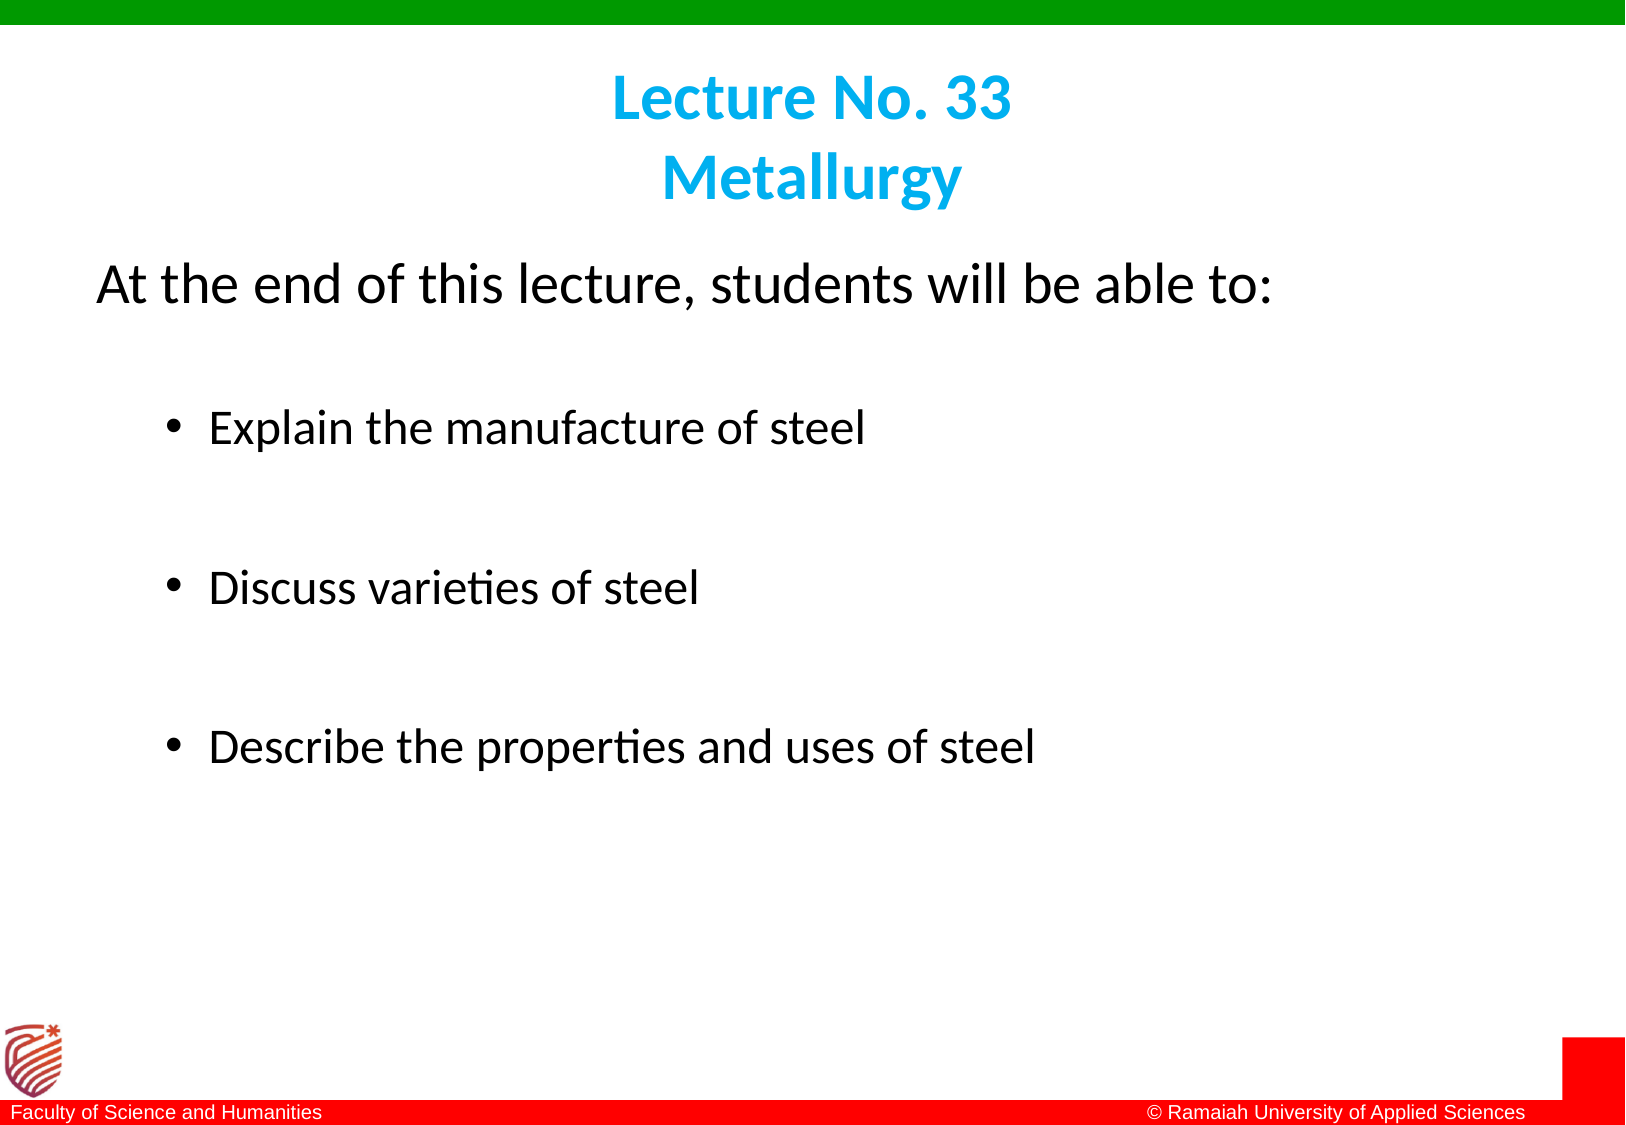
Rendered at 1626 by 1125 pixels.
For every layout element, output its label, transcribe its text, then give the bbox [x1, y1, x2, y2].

picture [0, 1013, 69, 1100]
title Lecture No. 33 Metallurgy [81, 45, 1544, 233]
list At the end of this lecture, students will be able to: Explain the manufacture of steel Discuss varieties of steel Describe the properties and uses of steel [81, 237, 1544, 1038]
